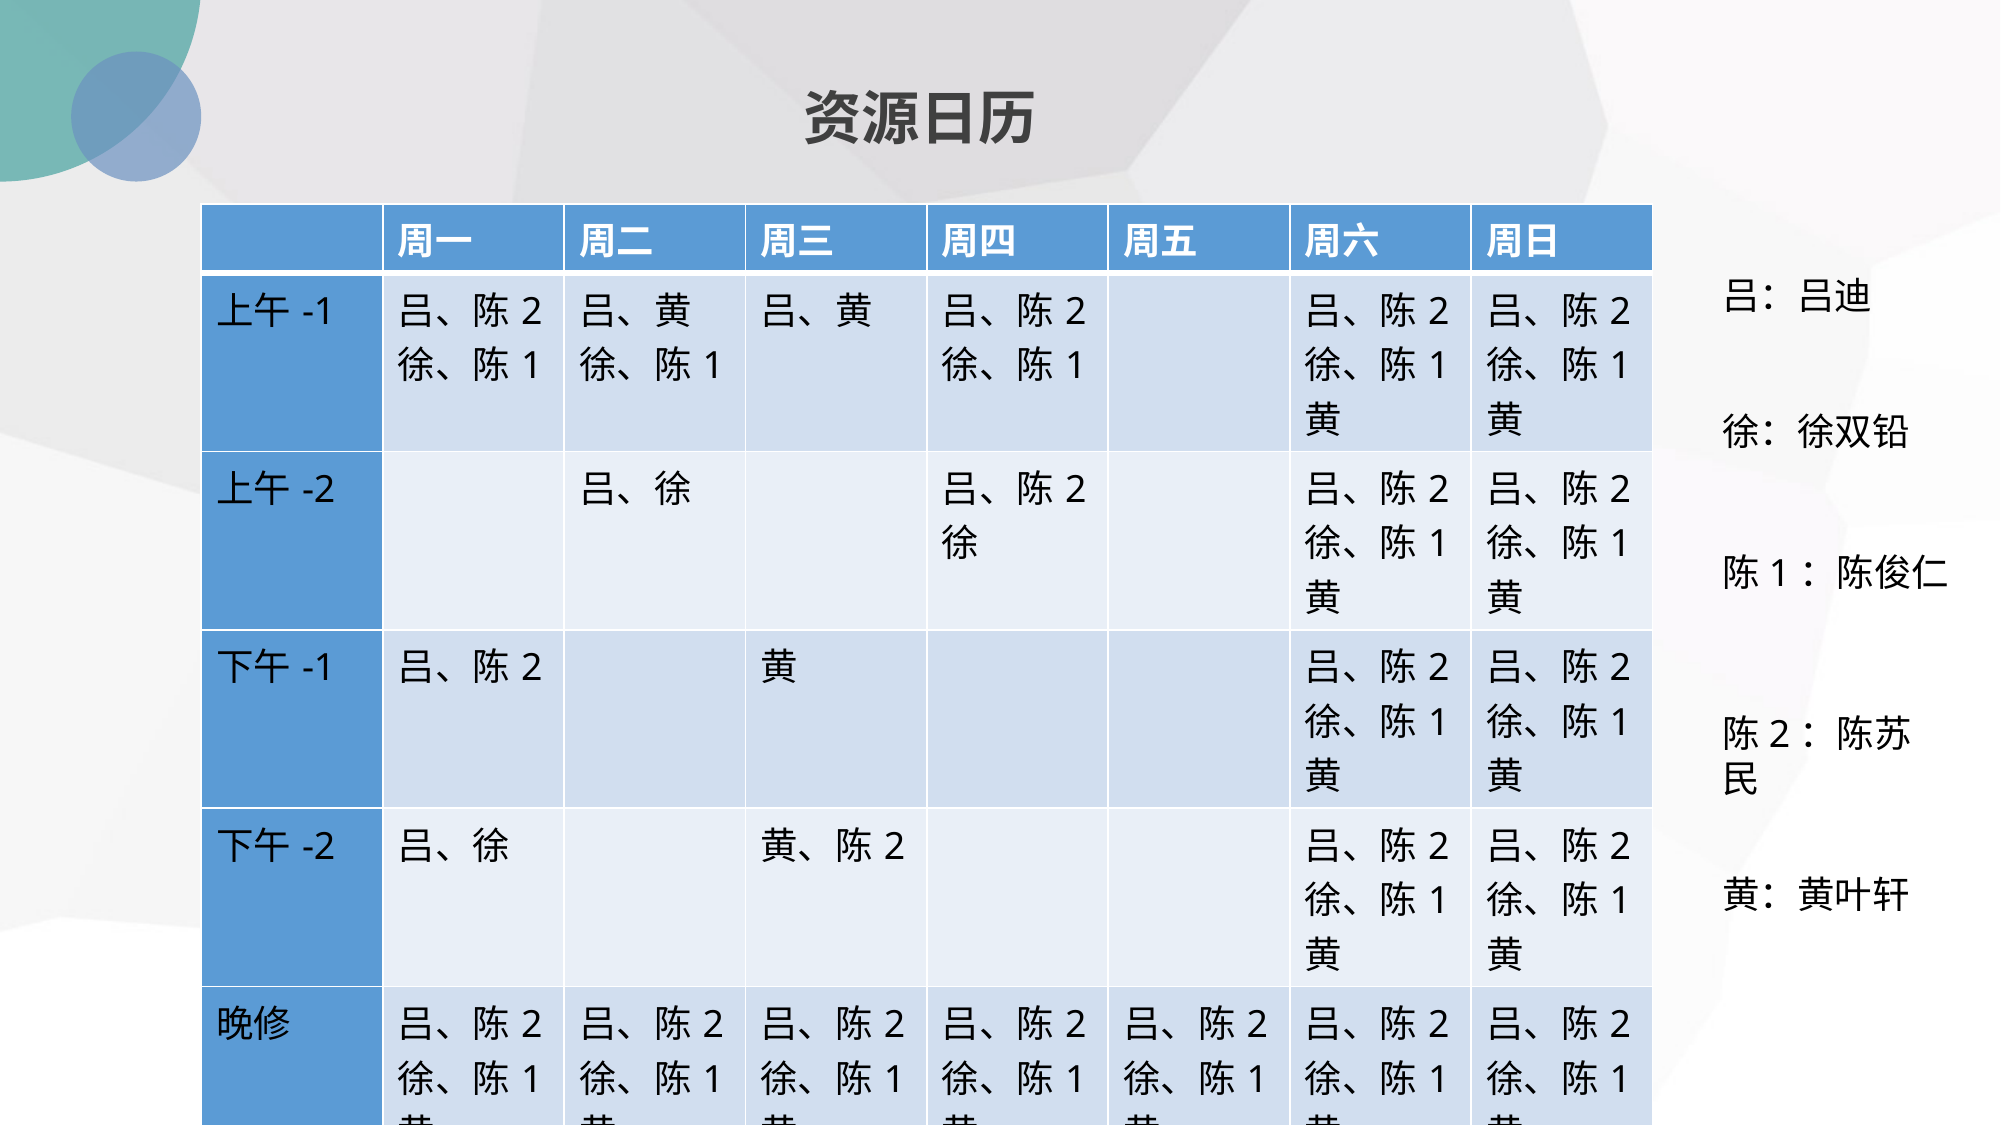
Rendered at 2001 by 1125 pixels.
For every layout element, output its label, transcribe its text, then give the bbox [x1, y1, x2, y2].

table_cell 吕、陈2 徐、陈1 黄 [1472, 809, 1652, 986]
picture [0, 0, 2001, 1125]
table_cell 吕、徐 [384, 809, 563, 986]
table_header 周六 [1291, 205, 1470, 270]
table_cell 吕、陈2 徐、陈1 黄 [384, 987, 563, 1125]
table_cell [1109, 631, 1289, 807]
table_header 周四 [928, 205, 1107, 270]
table_cell 吕、陈2 [384, 631, 563, 807]
text_box 资源日历 [788, 73, 1052, 159]
table_cell 吕、陈2 徐、陈1 黄 [1472, 987, 1652, 1125]
table_cell [1109, 276, 1289, 451]
table_cell [746, 452, 926, 629]
table_cell 吕、陈2 徐、陈1 黄 [1109, 987, 1289, 1125]
table_header 周日 [1472, 205, 1652, 270]
text_box 陈1：陈俊仁 [1707, 541, 1983, 602]
text_box 陈2：陈苏民 [1707, 702, 1963, 808]
table_cell 黄、陈2 [746, 809, 926, 986]
table_cell [1109, 452, 1289, 629]
table_cell 下午-1 [202, 631, 382, 807]
table_cell [565, 631, 745, 807]
table_cell 吕、陈2 徐、陈1 黄 [1291, 452, 1470, 629]
table_header 周二 [565, 205, 745, 270]
table_header 周一 [384, 205, 563, 270]
text_box 吕：吕迪 [1707, 264, 1933, 325]
table_cell 吕、陈2 徐、陈1 黄 [1472, 631, 1652, 807]
table_cell 黄 [746, 631, 926, 807]
table_header 周三 [746, 205, 926, 270]
table_cell 吕、陈2 徐、陈1 [384, 276, 563, 451]
table_cell 下午-2 [202, 809, 382, 986]
table_cell 吕、陈2 徐、陈1 黄 [746, 987, 926, 1125]
table_cell 吕、陈2 徐、陈1 黄 [1472, 452, 1652, 629]
table_cell 吕、陈2 徐、陈1 黄 [1291, 809, 1470, 986]
table_cell 吕、陈2 徐、陈1 黄 [1291, 631, 1470, 807]
table_cell 吕、陈2 徐、陈1 [928, 276, 1107, 451]
table_cell [1109, 809, 1289, 986]
table_cell 吕、徐 [565, 452, 745, 629]
table_cell 吕、黄 [746, 276, 926, 451]
table_cell [565, 809, 745, 986]
text_box [0, 0, 202, 183]
table_cell 吕、陈2 徐、陈1 黄 [928, 987, 1107, 1125]
table_cell 上午-1 [202, 276, 382, 451]
table_cell 上午-2 [202, 452, 382, 629]
text_box 黄：黄叶轩 [1707, 863, 1933, 923]
table_cell 吕、陈2 徐、陈1 黄 [565, 987, 745, 1125]
text_box [70, 50, 203, 183]
table_cell 吕、陈2 徐、陈1 黄 [1472, 276, 1652, 451]
table_cell [928, 631, 1107, 807]
table_cell [384, 452, 563, 629]
text_box 徐：徐双铅 [1707, 400, 1933, 461]
table_cell 吕、陈2 徐 [928, 452, 1107, 629]
table_cell 吕、陈2 徐、陈1 黄 [1291, 276, 1470, 451]
table_cell 吕、陈2 徐、陈1 黄 [1291, 987, 1470, 1125]
table_header [202, 205, 382, 270]
table_cell 吕、黄 徐、陈1 [565, 276, 745, 451]
table_cell [928, 809, 1107, 986]
table_header 周五 [1109, 205, 1289, 270]
table_cell 晚修 [202, 987, 382, 1125]
